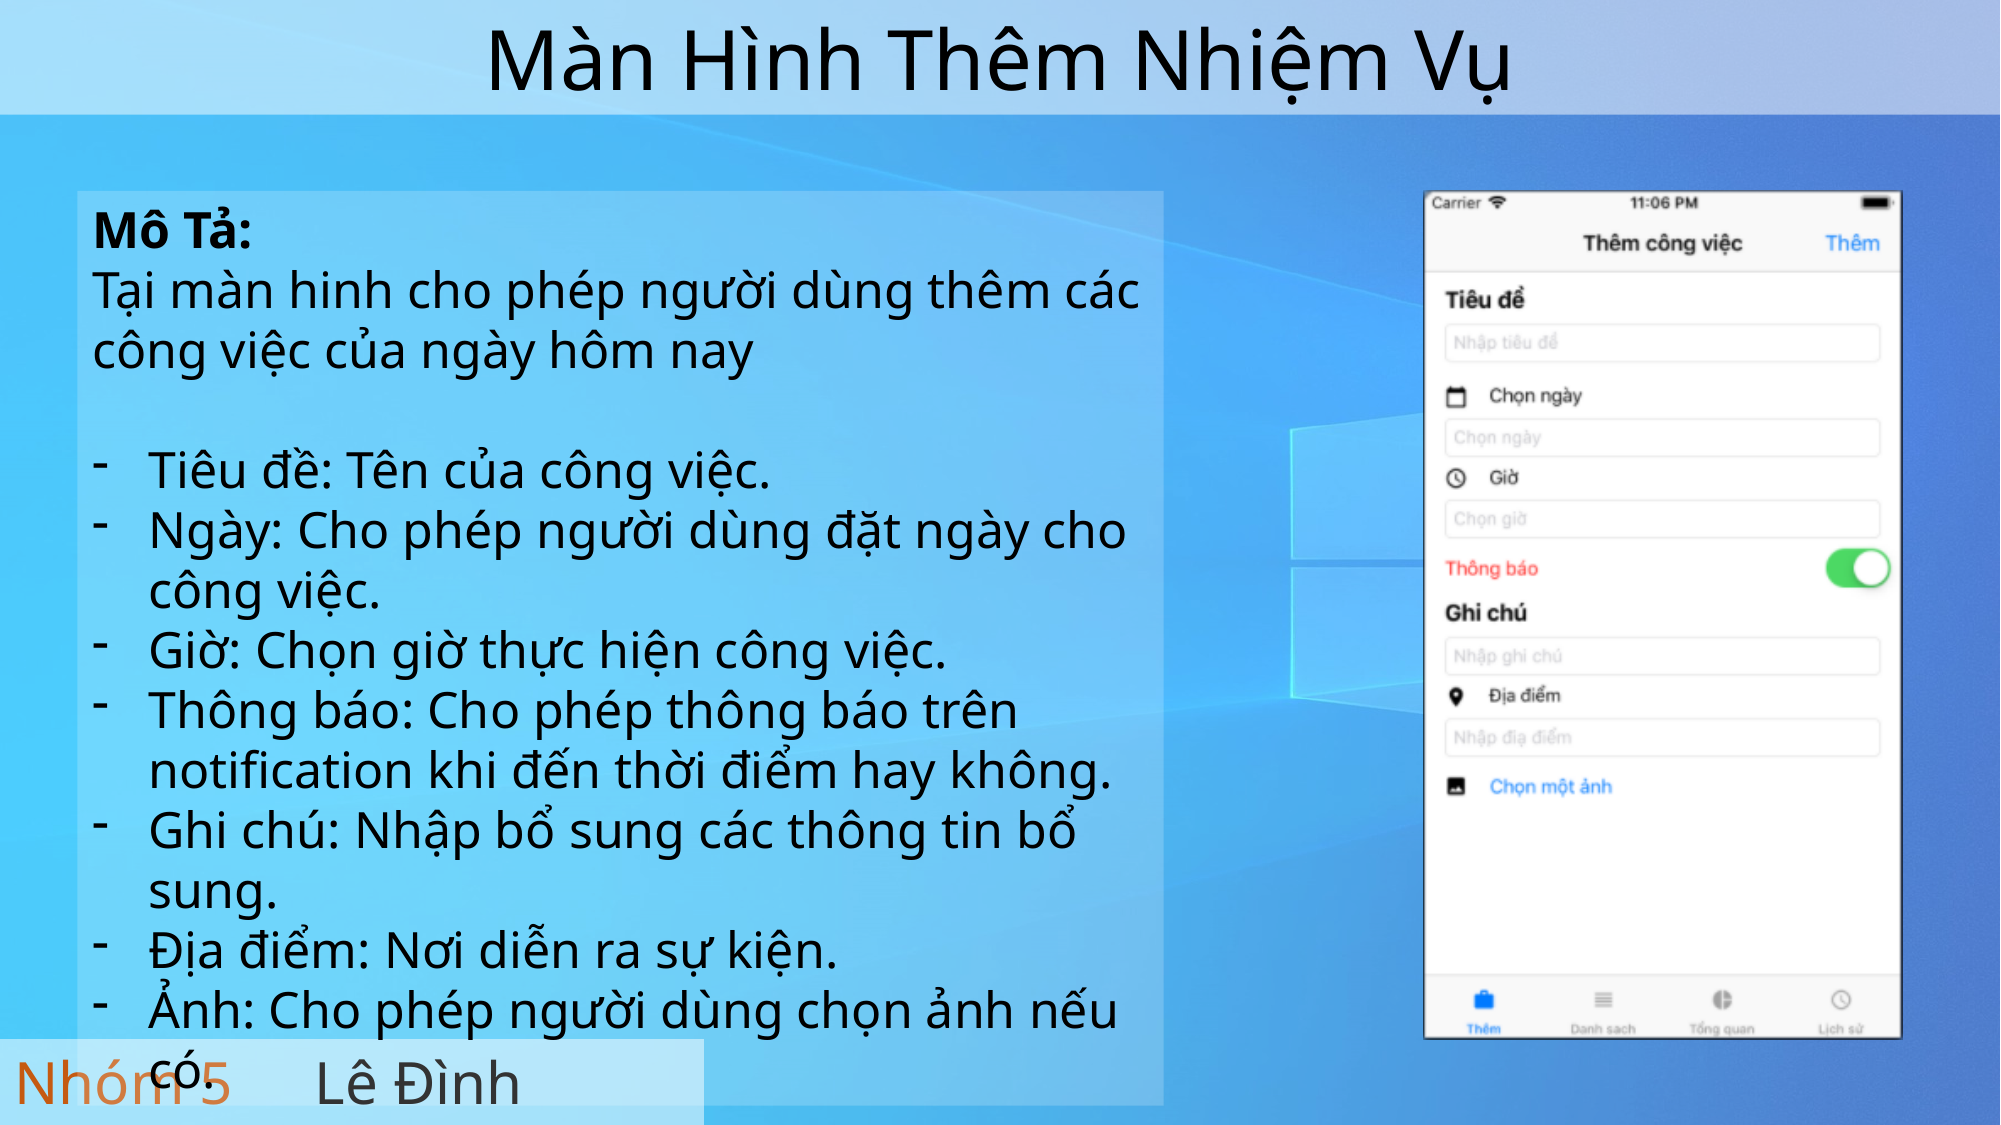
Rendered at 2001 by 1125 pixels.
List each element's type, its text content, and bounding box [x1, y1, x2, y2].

text_box Màn Hình Thêm Nhiệm Vụ [0, 0, 2000, 115]
picture [1423, 190, 1903, 1040]
text_box Nhóm 5 Lê Đình Cường [0, 1039, 704, 1125]
text_box Mô Tả: Tại màn hinh cho phép người dùng thêm các công việc của ngày hôm nay Tiêu đề: Tên của công việc. Ngày: Cho phép người dùng đặt ngày cho công việc. Giờ: Chọn giờ thực hiện công việc. Thông báo: Cho phép thông báo trên notification khi đến thời điểm hay không. Ghi chú: Nhập bổ sung các thông tin bổ sung. Địa điểm: Nơi diễn ra sự kiện. Ảnh: Cho phép người dùng chọn ảnh nếu có. [77, 190, 1164, 1106]
